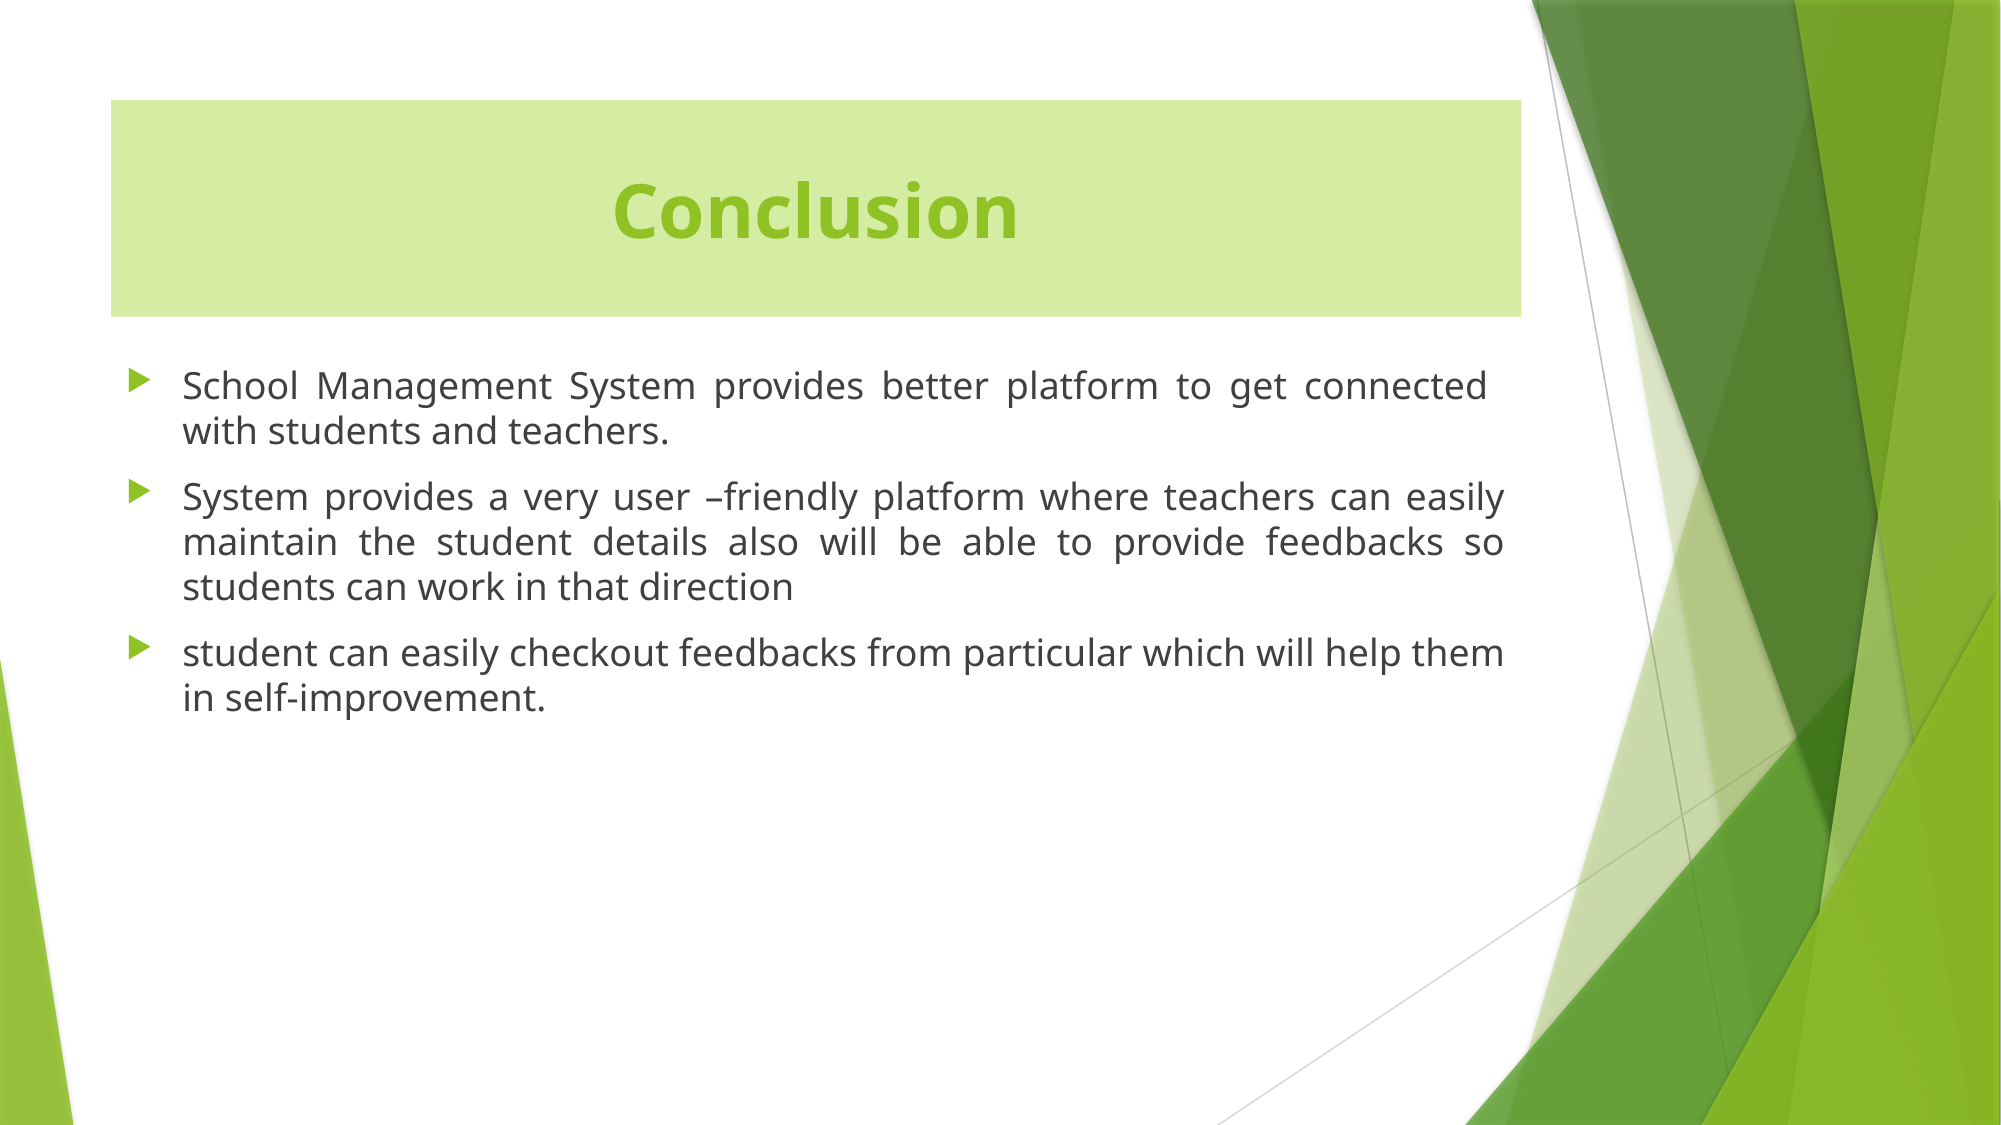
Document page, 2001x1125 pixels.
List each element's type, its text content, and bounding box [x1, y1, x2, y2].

list School Management System provides better platform to get connected with students and teachers. System provides a very user –friendly platform where teachers can easily maintain the student details also will be able to provide feedbacks so students can work in that direction student can easily checkout feedbacks from particular which will help them in self-improvement. [111, 354, 1522, 992]
title Conclusion [111, 99, 1522, 317]
